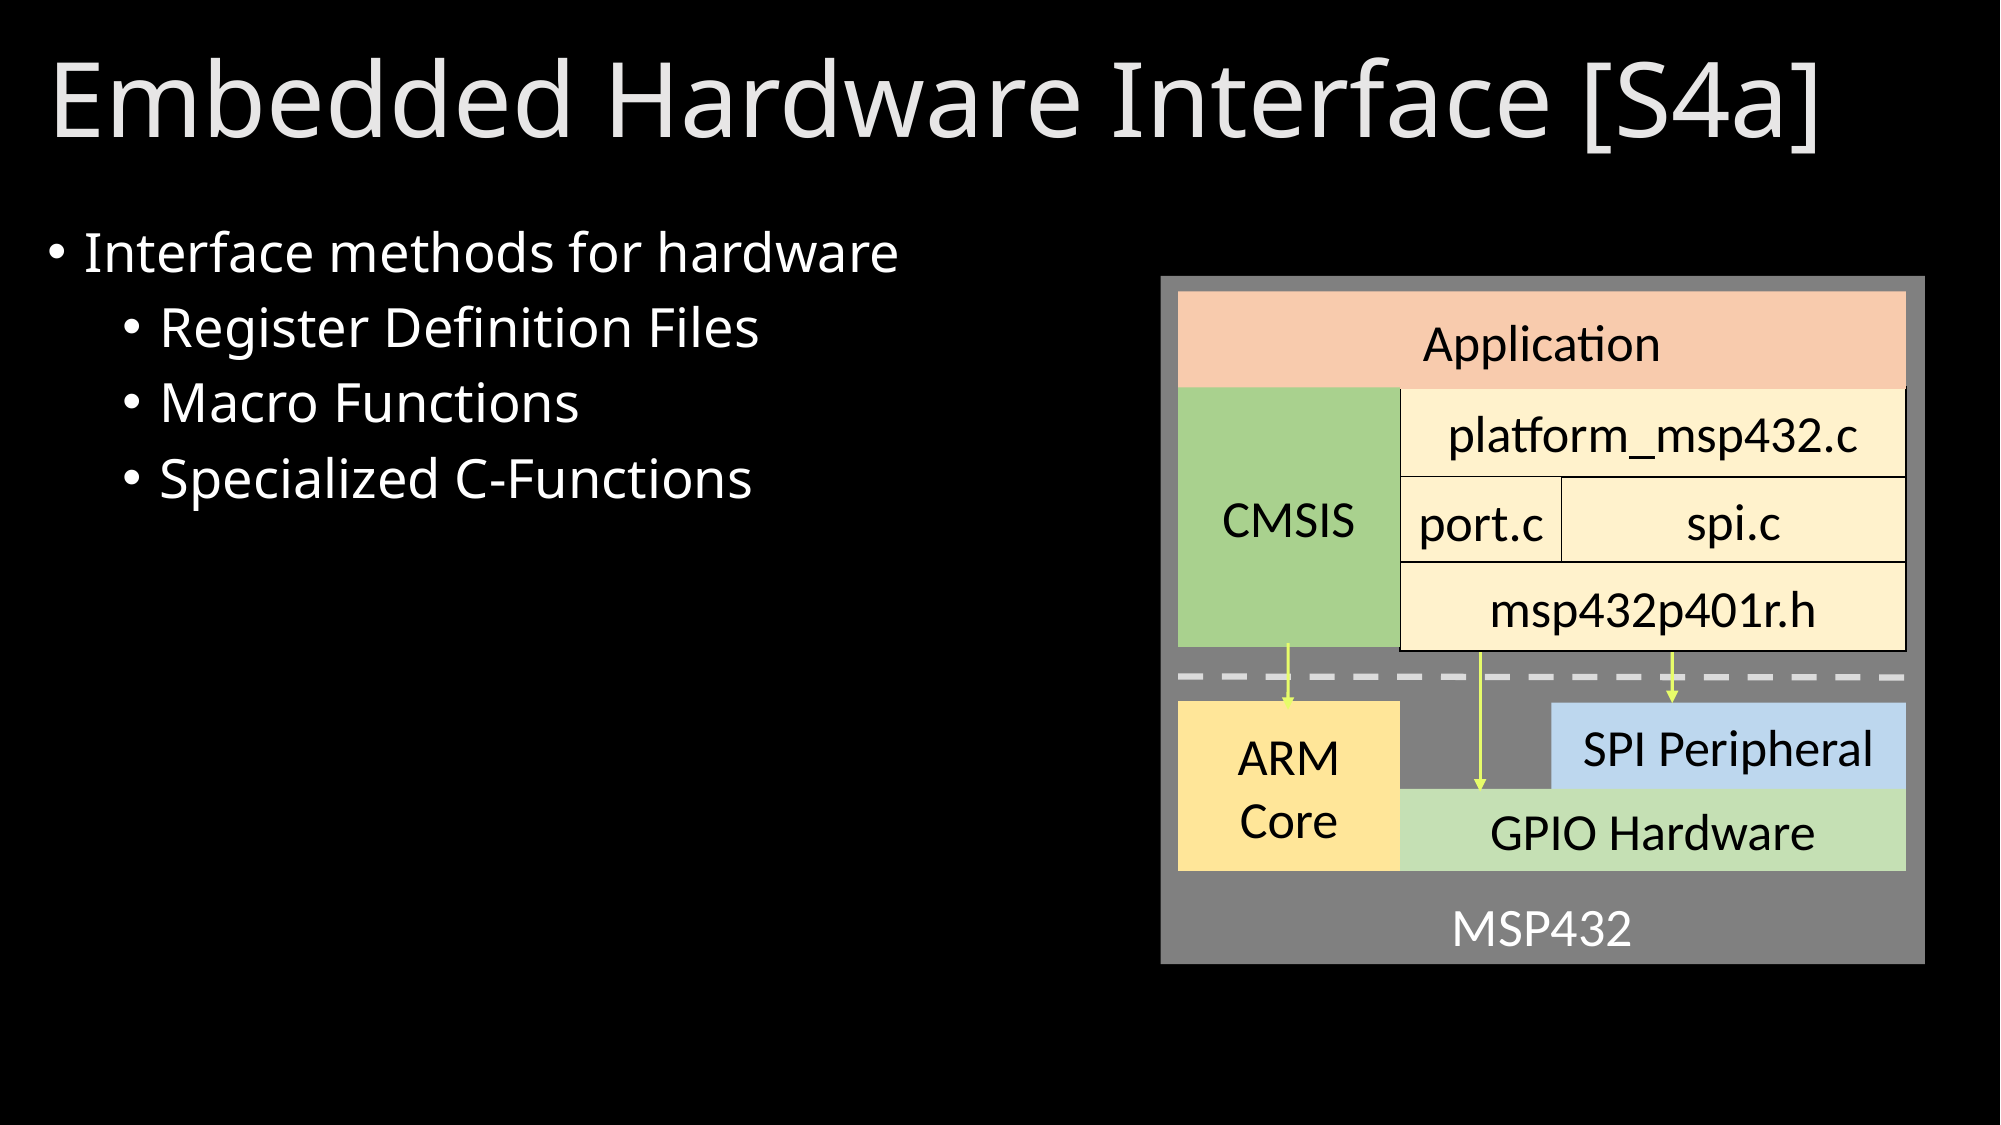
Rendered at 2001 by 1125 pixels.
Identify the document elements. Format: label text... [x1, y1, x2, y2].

text_box CMSIS [1177, 387, 1400, 647]
text_box Application [1177, 290, 1907, 390]
text_box MSP432 [1160, 275, 1926, 965]
text_box SPI Peripheral [1550, 701, 1907, 790]
title Embedded Hardware Interface [S4a] [32, 31, 1966, 177]
text_box platform_msp432.c [1400, 390, 1907, 478]
text_box GPIO Hardware [1400, 788, 1906, 871]
text_box port.c [1400, 476, 1562, 561]
text_box spi.c [1562, 478, 1907, 561]
list Interface methods for hardware Register Definition Files Macro Functions Specialized C-Functions [32, 210, 1132, 657]
text_box msp432p401r.h [1399, 561, 1907, 652]
text_box ARM Core [1177, 701, 1400, 871]
